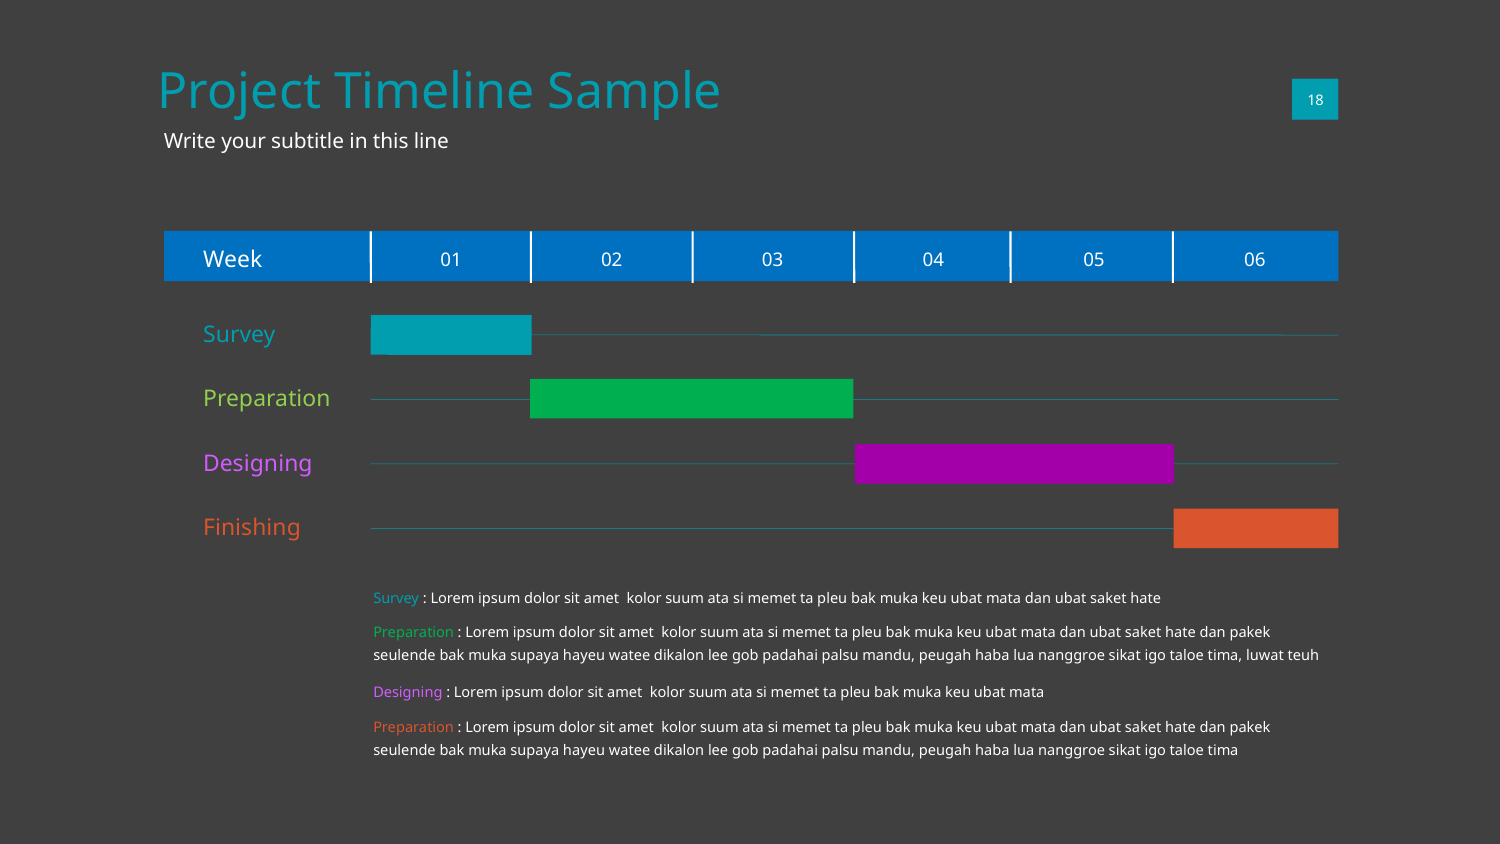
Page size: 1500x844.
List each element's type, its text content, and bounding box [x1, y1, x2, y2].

text_box 18 [1307, 90, 1324, 108]
text_box Preparation : Lorem ipsum dolor sit amet kolor suum ata si memet ta pleu bak muka keu ubat mata dan ubat saket hate dan pakek seulende bak muka supaya hayeu watee dikalon lee gob padahai palsu mandu, peugah haba lua nanggroe sikat igo taloe tima, luwat teuh [370, 615, 1339, 664]
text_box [163, 230, 1339, 540]
text_box Designing : Lorem ipsum dolor sit amet kolor suum ata si memet ta pleu bak muka keu ubat mata [370, 675, 1339, 699]
text_box Survey : Lorem ipsum dolor sit amet kolor suum ata si memet ta pleu bak muka keu ubat mata dan ubat saket hate [370, 580, 1339, 605]
text_box Project Timeline Sample [157, 58, 872, 134]
text_box [1292, 78, 1339, 120]
text_box Write your subtitle in this line [163, 127, 1200, 162]
text_box Preparation : Lorem ipsum dolor sit amet kolor suum ata si memet ta pleu bak muka keu ubat mata dan ubat saket hate dan pakek seulende bak muka supaya hayeu watee dikalon lee gob padahai palsu mandu, peugah haba lua nanggroe sikat igo taloe tima [370, 710, 1339, 759]
